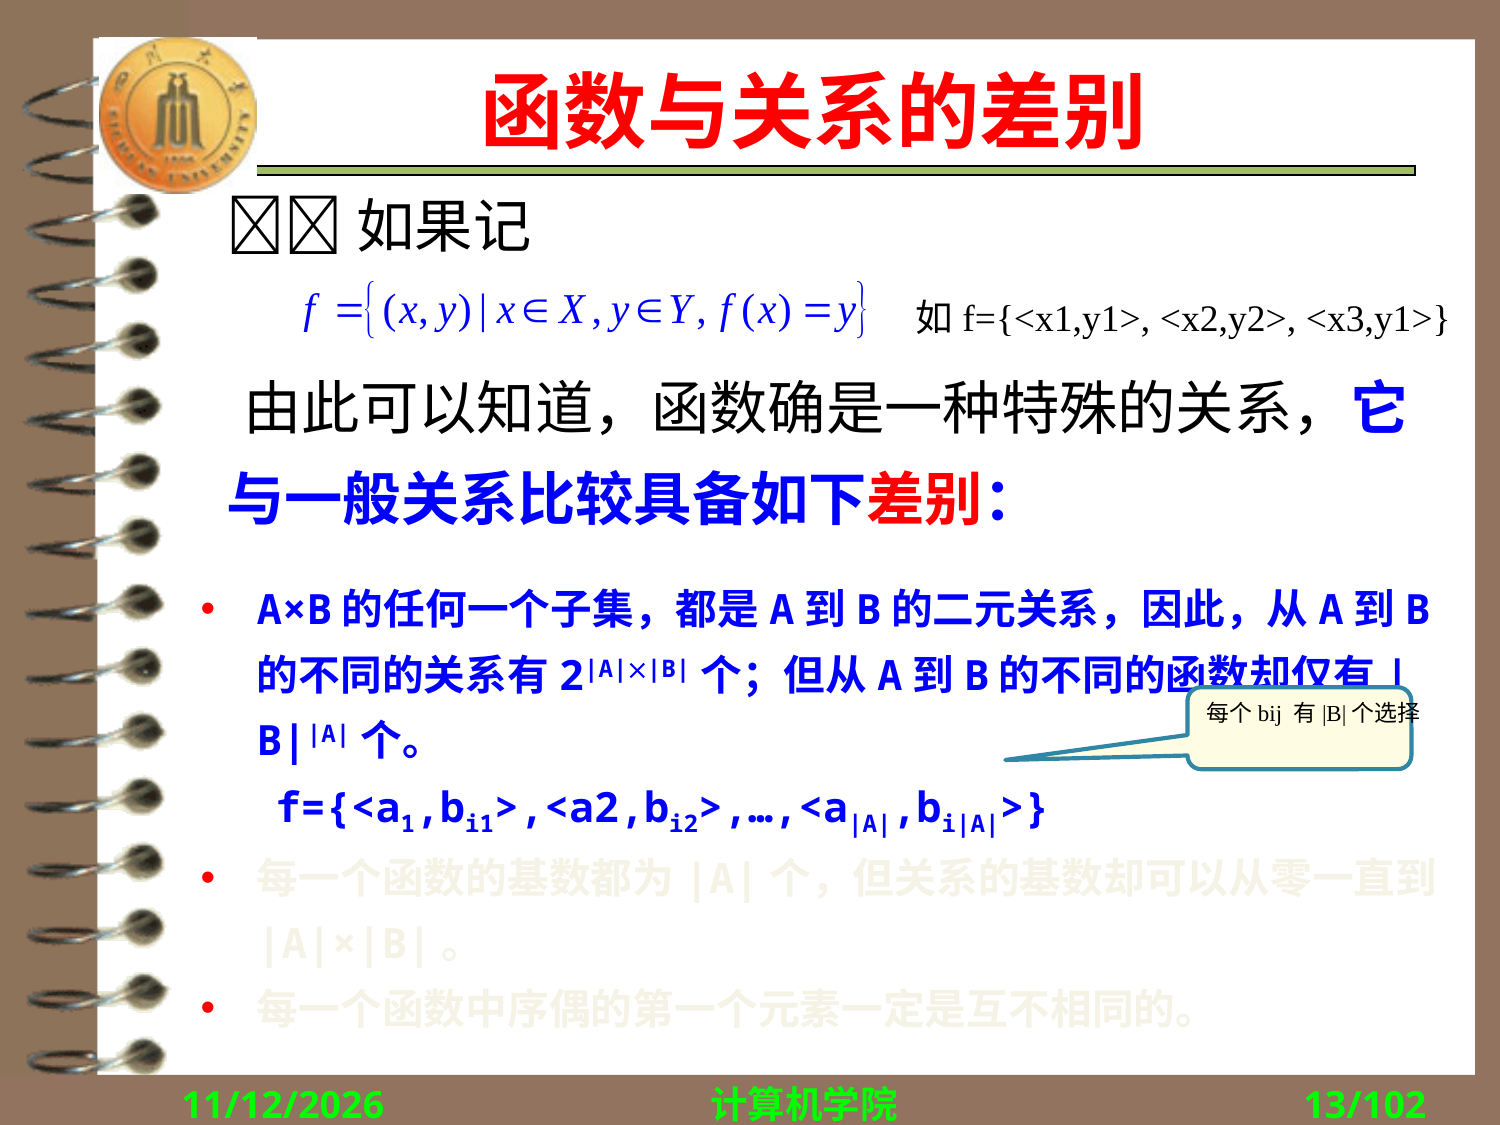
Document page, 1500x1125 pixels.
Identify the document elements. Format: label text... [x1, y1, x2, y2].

text_box 如果记 由此可以知道，函数确是一种特殊的关系，它与一般关系比较具备如下差别： [123, 160, 1474, 540]
footer 计算机学院 [479, 1073, 1128, 1100]
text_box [289, 277, 881, 349]
text_box 如f={<x1,y1>, <x2,y2>, <x3,y1>} [901, 286, 1474, 346]
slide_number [166, 1073, 479, 1100]
text_box A×B的任何一个子集，都是A到B的二元关系，因此，从A到B的不同的关系有2|A||B|个；但从A到B的不同的函数却仅有|B||A|个。 f={<a1,bi1>,<a2,bi2>,…,<a|A|,bi|A|>} 每一个函数的基数都为|A|个，但关系的基数却可以从零一直到|A|×|B|。 每一个函数中序偶的第一个元素一定是互不相同的。 [194, 562, 1470, 1039]
title 函数与关系的差别 [212, 50, 1415, 160]
slide_number 13/102 [1128, 1073, 1442, 1100]
text_box 每个bij 有|B|个选择 [1003, 685, 1414, 772]
picture [0, 0, 257, 1075]
